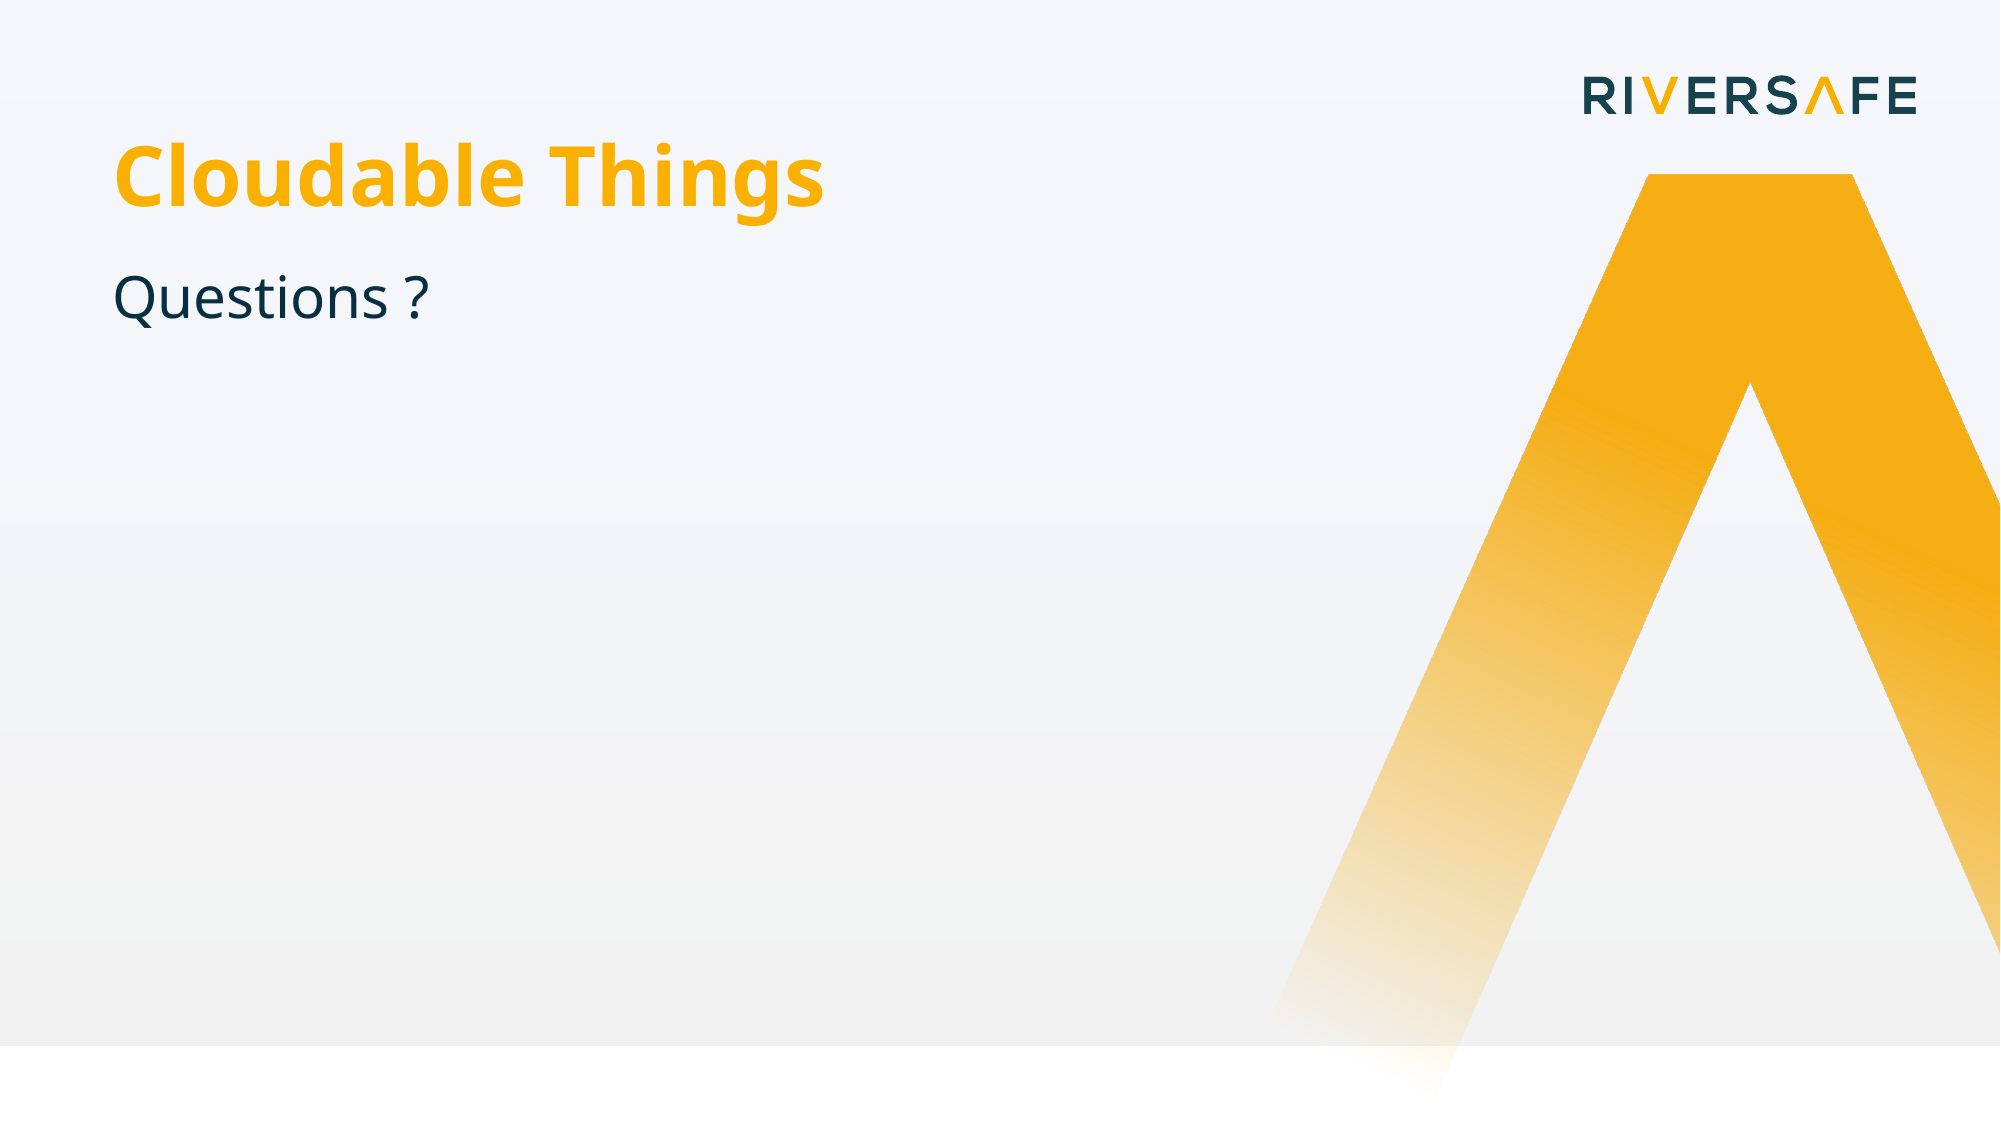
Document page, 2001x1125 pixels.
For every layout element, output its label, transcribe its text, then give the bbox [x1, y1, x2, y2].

text_box Questions ? [97, 252, 1701, 382]
picture [1584, 75, 1916, 115]
text_box Cloudable Things [97, 126, 1497, 207]
picture [1206, 174, 2001, 1125]
